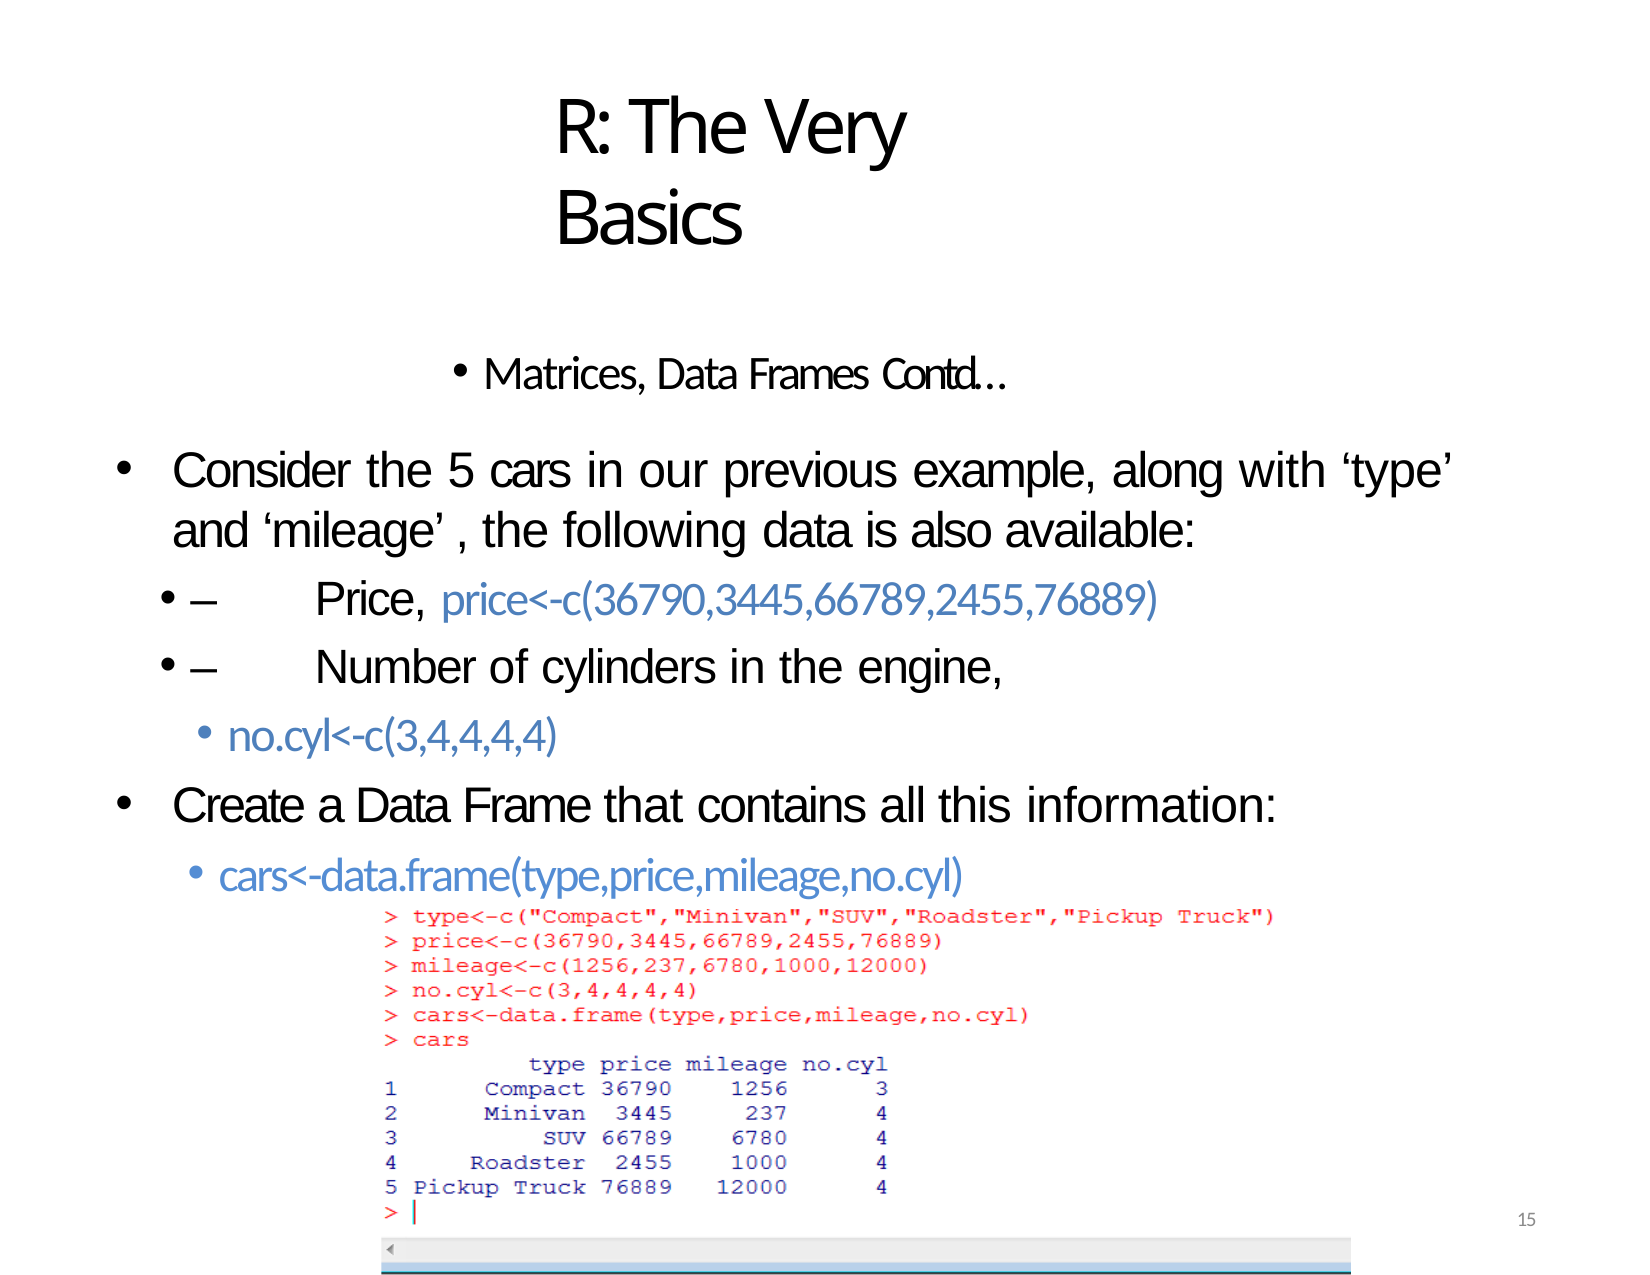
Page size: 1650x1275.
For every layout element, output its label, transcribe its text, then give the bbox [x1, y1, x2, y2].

text_box [381, 909, 1351, 1275]
list Matrices, Data Frames Contd… Consider the 5 cars in our previous example, along with ‘type’ and ‘mileage’ , the following data is also available: – Price, price<-c(36790,3445,66789,2455,76889) – Number of cylinders in the engine, no.cyl<-c(3,4,4,4,4) Create a Data Frame that contains all this information: cars<-data.frame(type,price,mileage,no.cyl) [113, 339, 1537, 1066]
title R: The Very Basics [551, 60, 1040, 275]
slide_number 15 [1165, 845, 1537, 1275]
